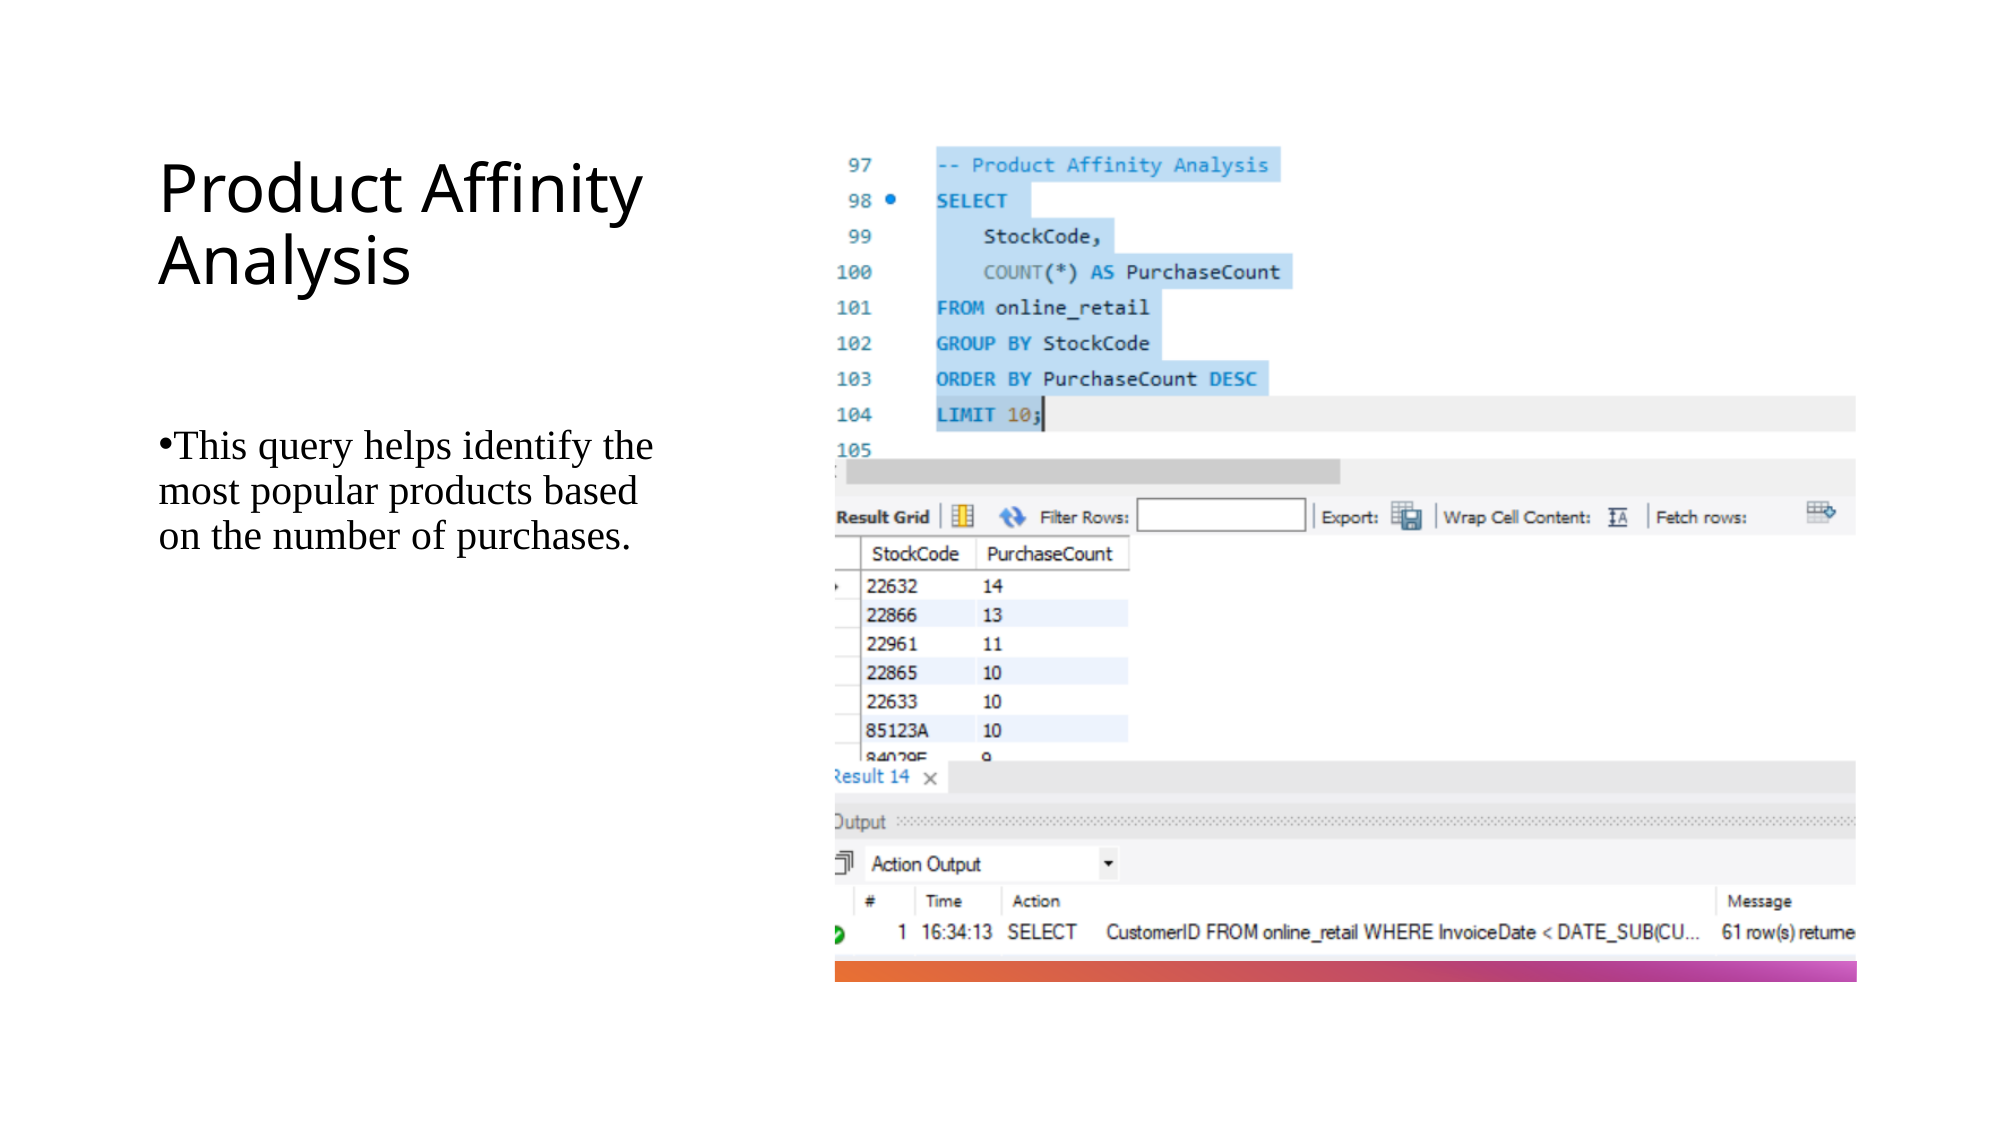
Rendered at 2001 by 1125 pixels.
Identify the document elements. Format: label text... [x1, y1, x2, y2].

list This query helps identify the most popular products based on the number of purchases. [143, 415, 693, 982]
picture [834, 143, 1857, 960]
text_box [834, 960, 1857, 982]
title Product Affinity Analysis [143, 121, 727, 387]
